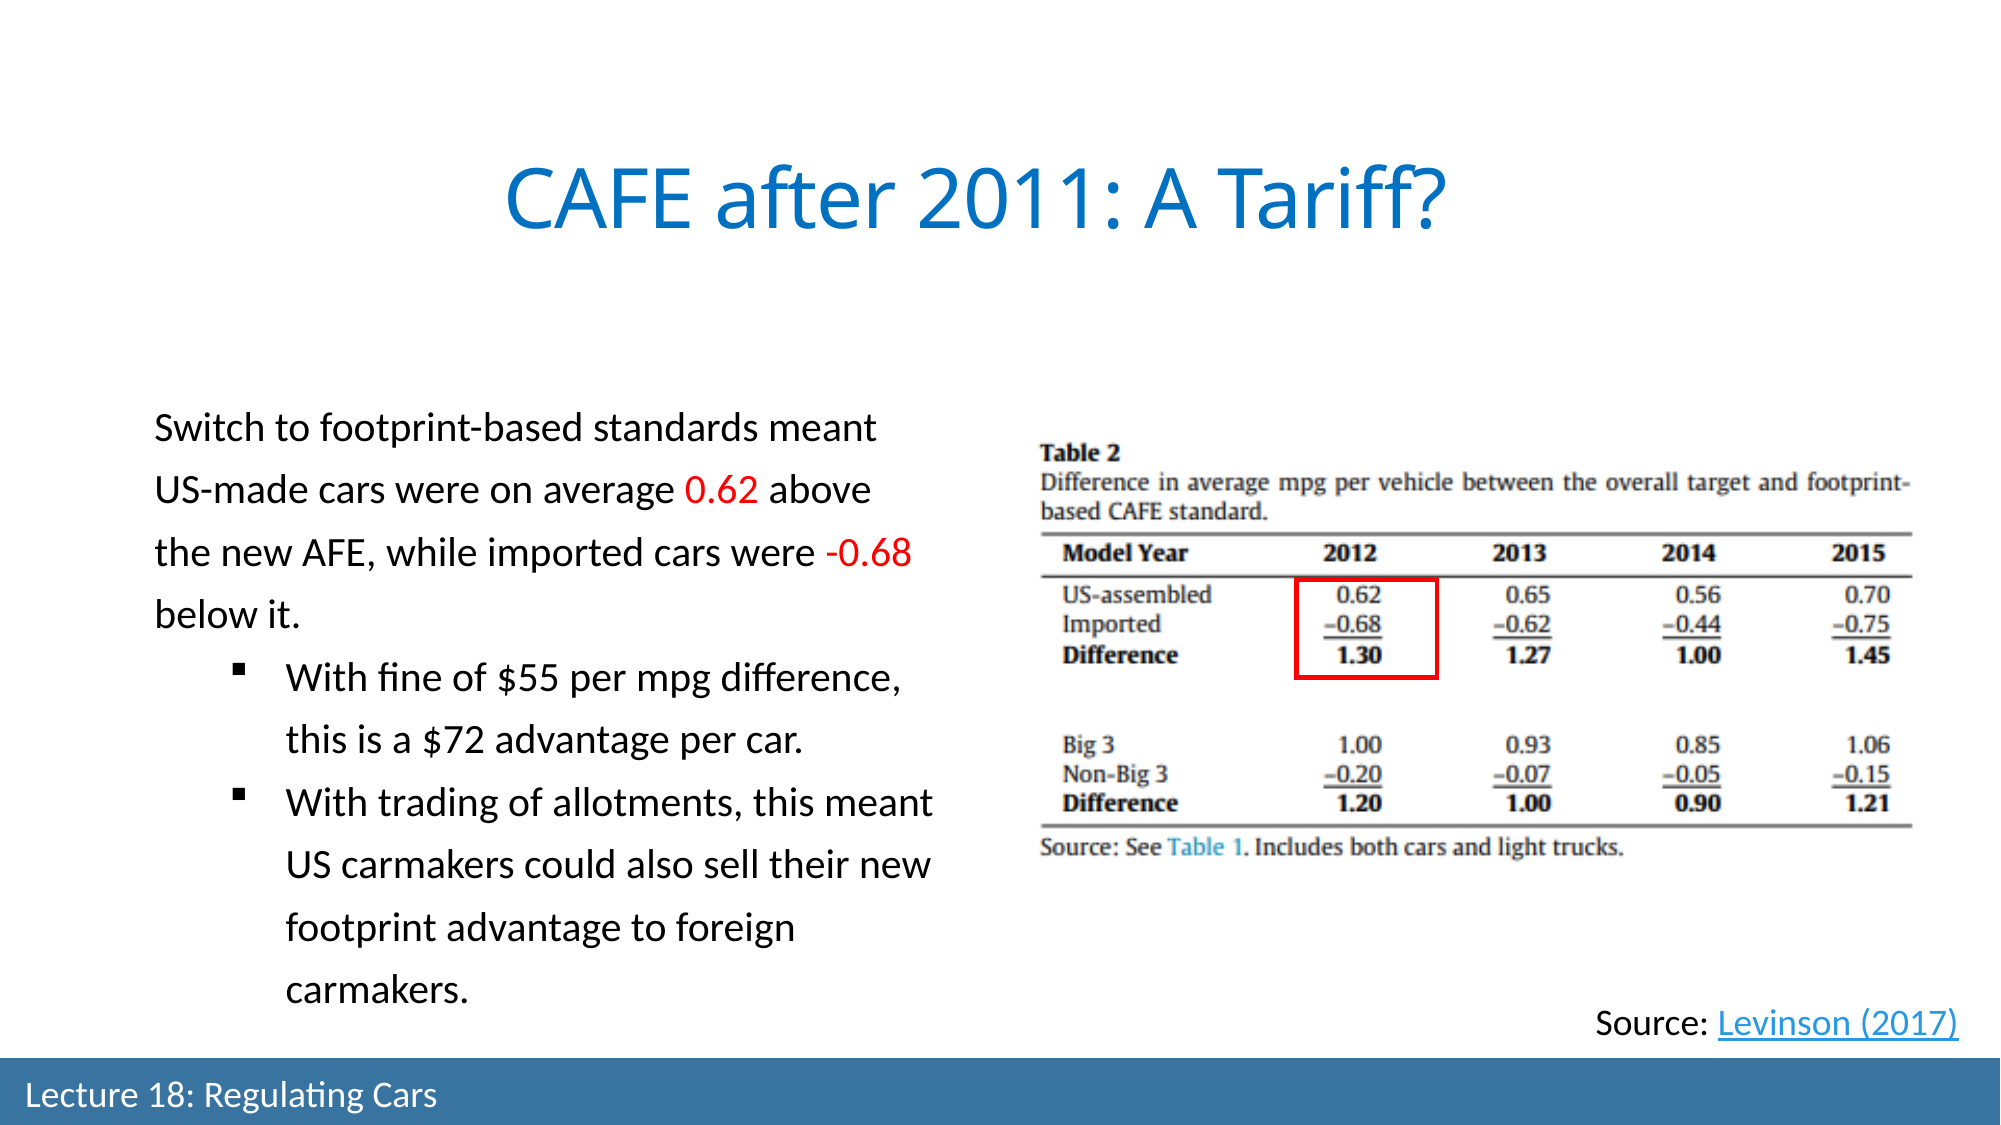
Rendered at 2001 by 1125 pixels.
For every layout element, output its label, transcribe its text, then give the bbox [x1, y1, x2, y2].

text_box Switch to footprint-based standards meant US-made cars were on average 0.62 above the new AFE, while imported cars were -0.68 below it. With fine of $55 per mpg difference, this is a $72 advantage per car. With trading of allotments, this meant US carmakers could also sell their new footprint advantage to foreign carmakers. [139, 379, 950, 1020]
text_box CAFE after 2011: A Tariff? [393, 0, 1579, 254]
picture [1018, 420, 1967, 887]
text_box Source: Levinson (2017) [1580, 990, 2000, 1051]
